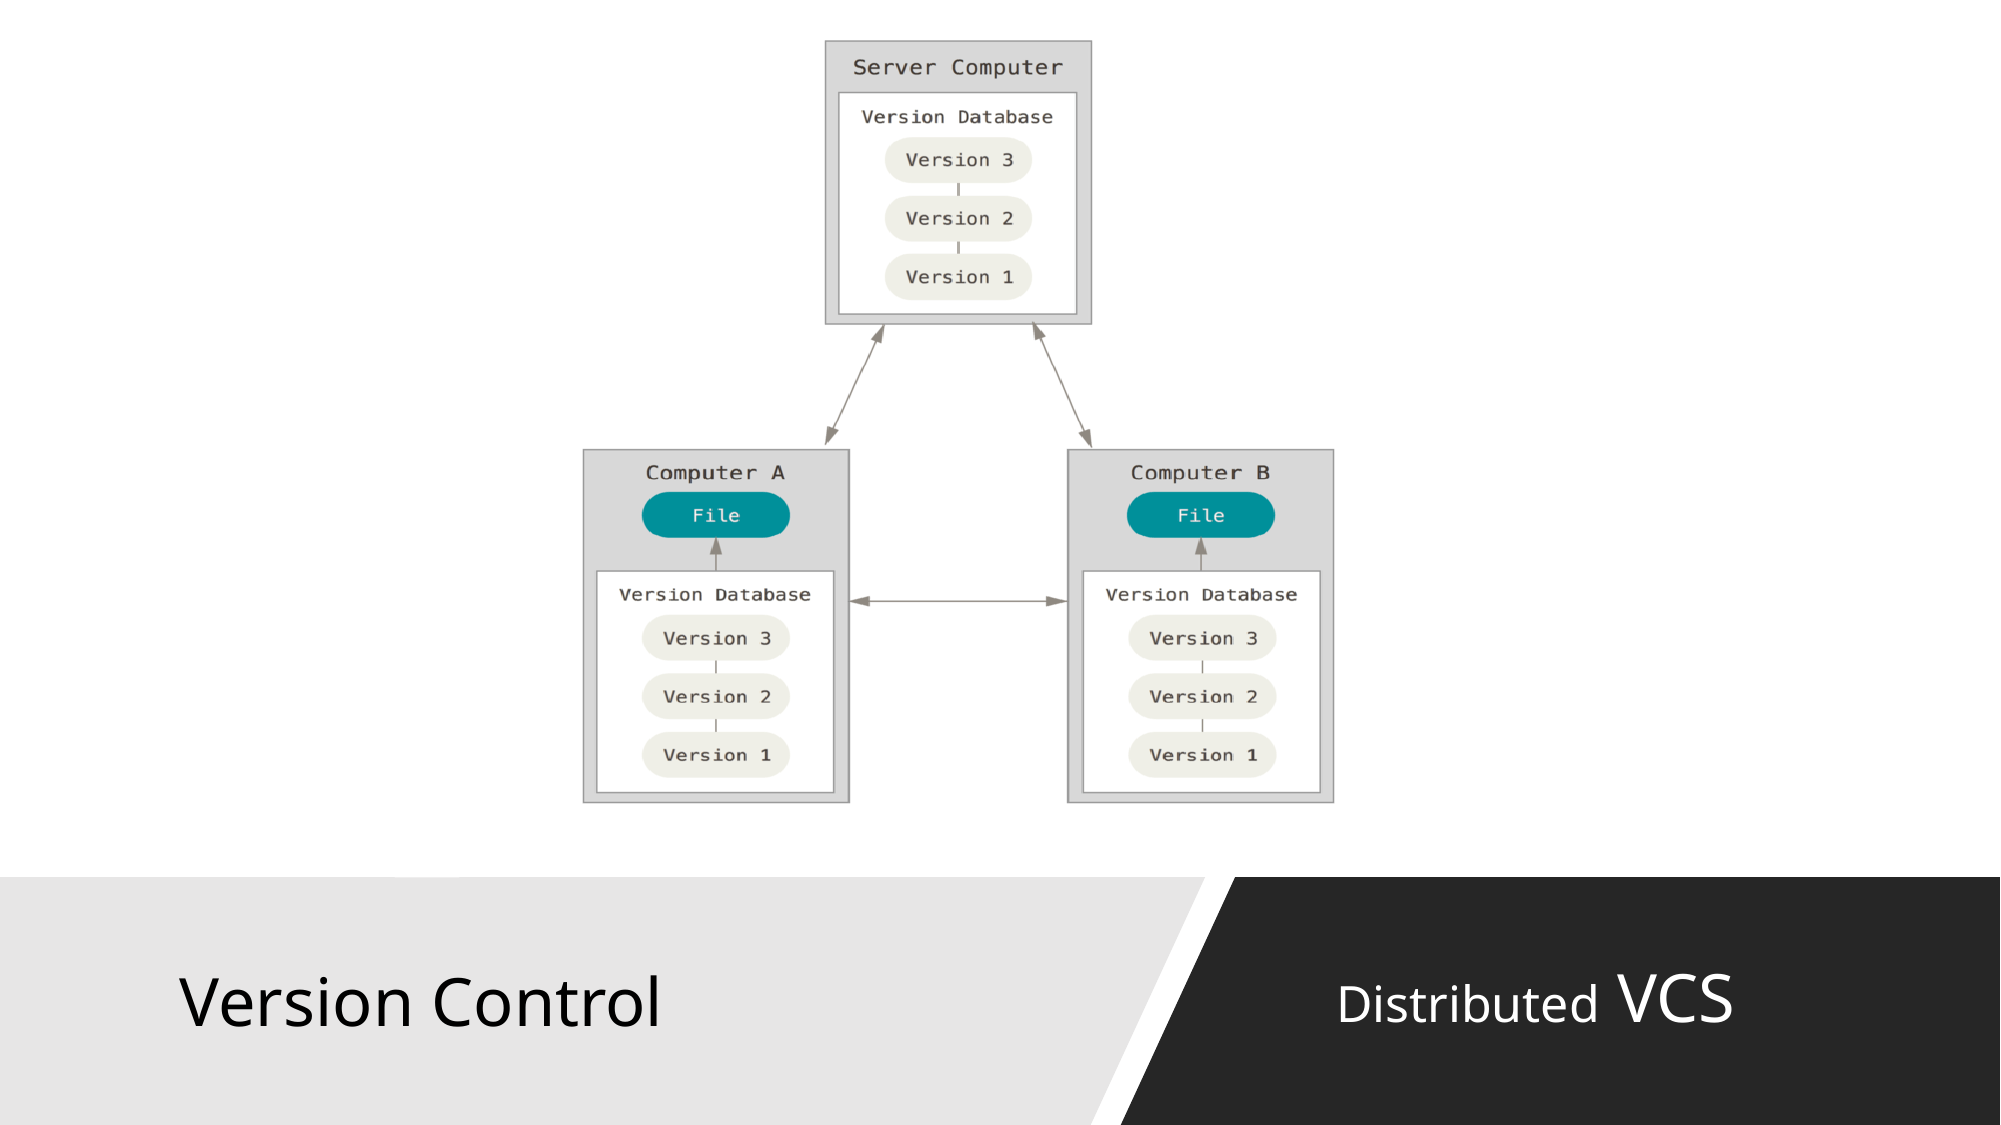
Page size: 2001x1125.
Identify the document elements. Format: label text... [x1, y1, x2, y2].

picture [568, 29, 1350, 815]
text_box Version Control [164, 911, 1041, 1100]
text_box [1119, 875, 2000, 1125]
title Distributed VCS [1321, 911, 1842, 1091]
text_box [0, 875, 1207, 1125]
